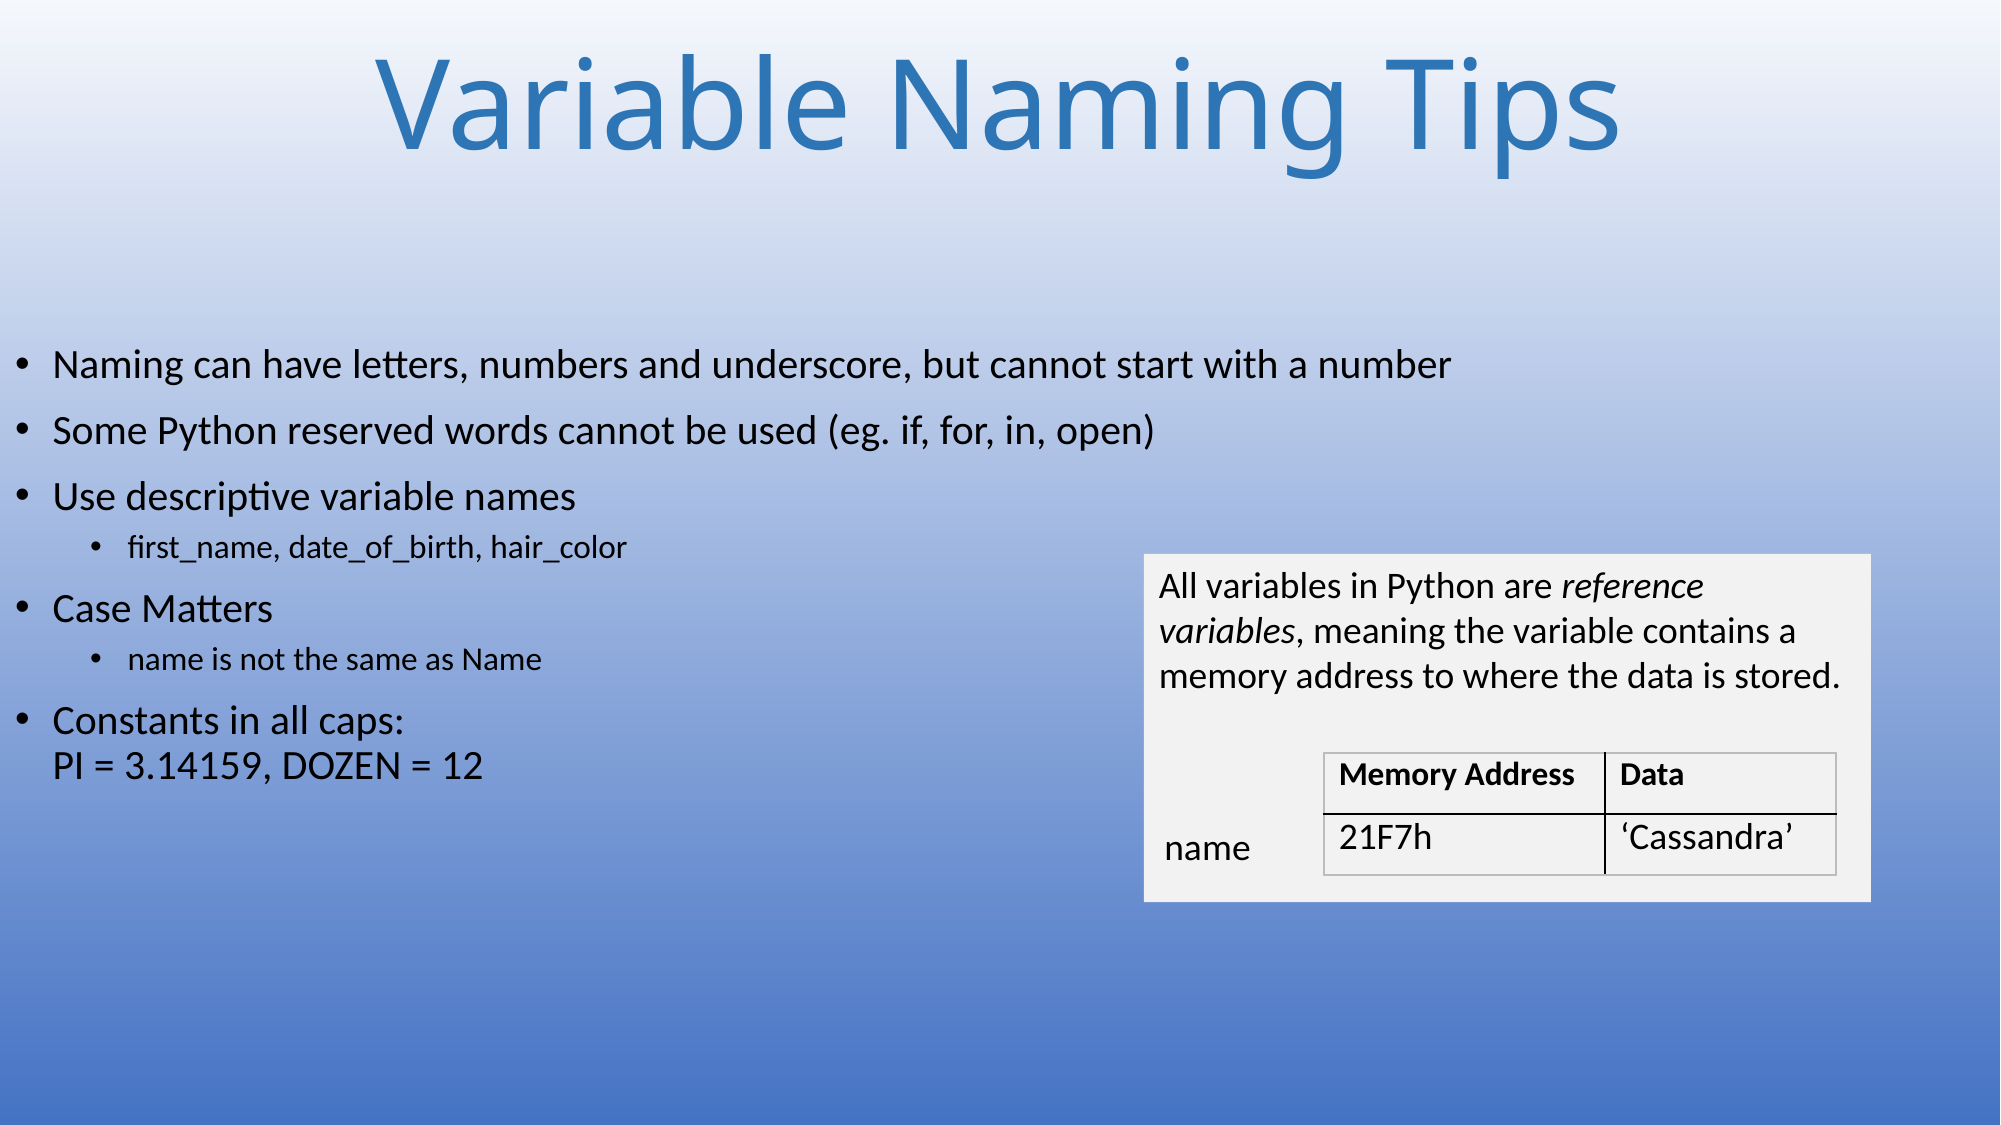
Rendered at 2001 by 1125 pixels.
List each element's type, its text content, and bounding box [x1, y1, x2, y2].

title Variable Naming Tips [0, 0, 2000, 218]
table_cell ‘Cassandra’ [1606, 815, 1835, 874]
list Naming can have letters, numbers and underscore, but cannot start with a number Some Python reserved words cannot be used (eg. if, for, in, open) Use descriptive variable names first_name, date_of_birth, hair_color Case Matters name is not the same as Name Constants in all caps: PI = 3.14159, DOZEN = 12 [0, 218, 2000, 1125]
table_header Data [1606, 754, 1835, 813]
text_box All variables in Python are reference variables, meaning the variable contains a memory address to where the data is stored. [1143, 553, 1872, 903]
text_box name [1149, 815, 1266, 876]
table_cell 21F7h [1325, 815, 1604, 874]
table_header Memory Address [1325, 754, 1604, 813]
